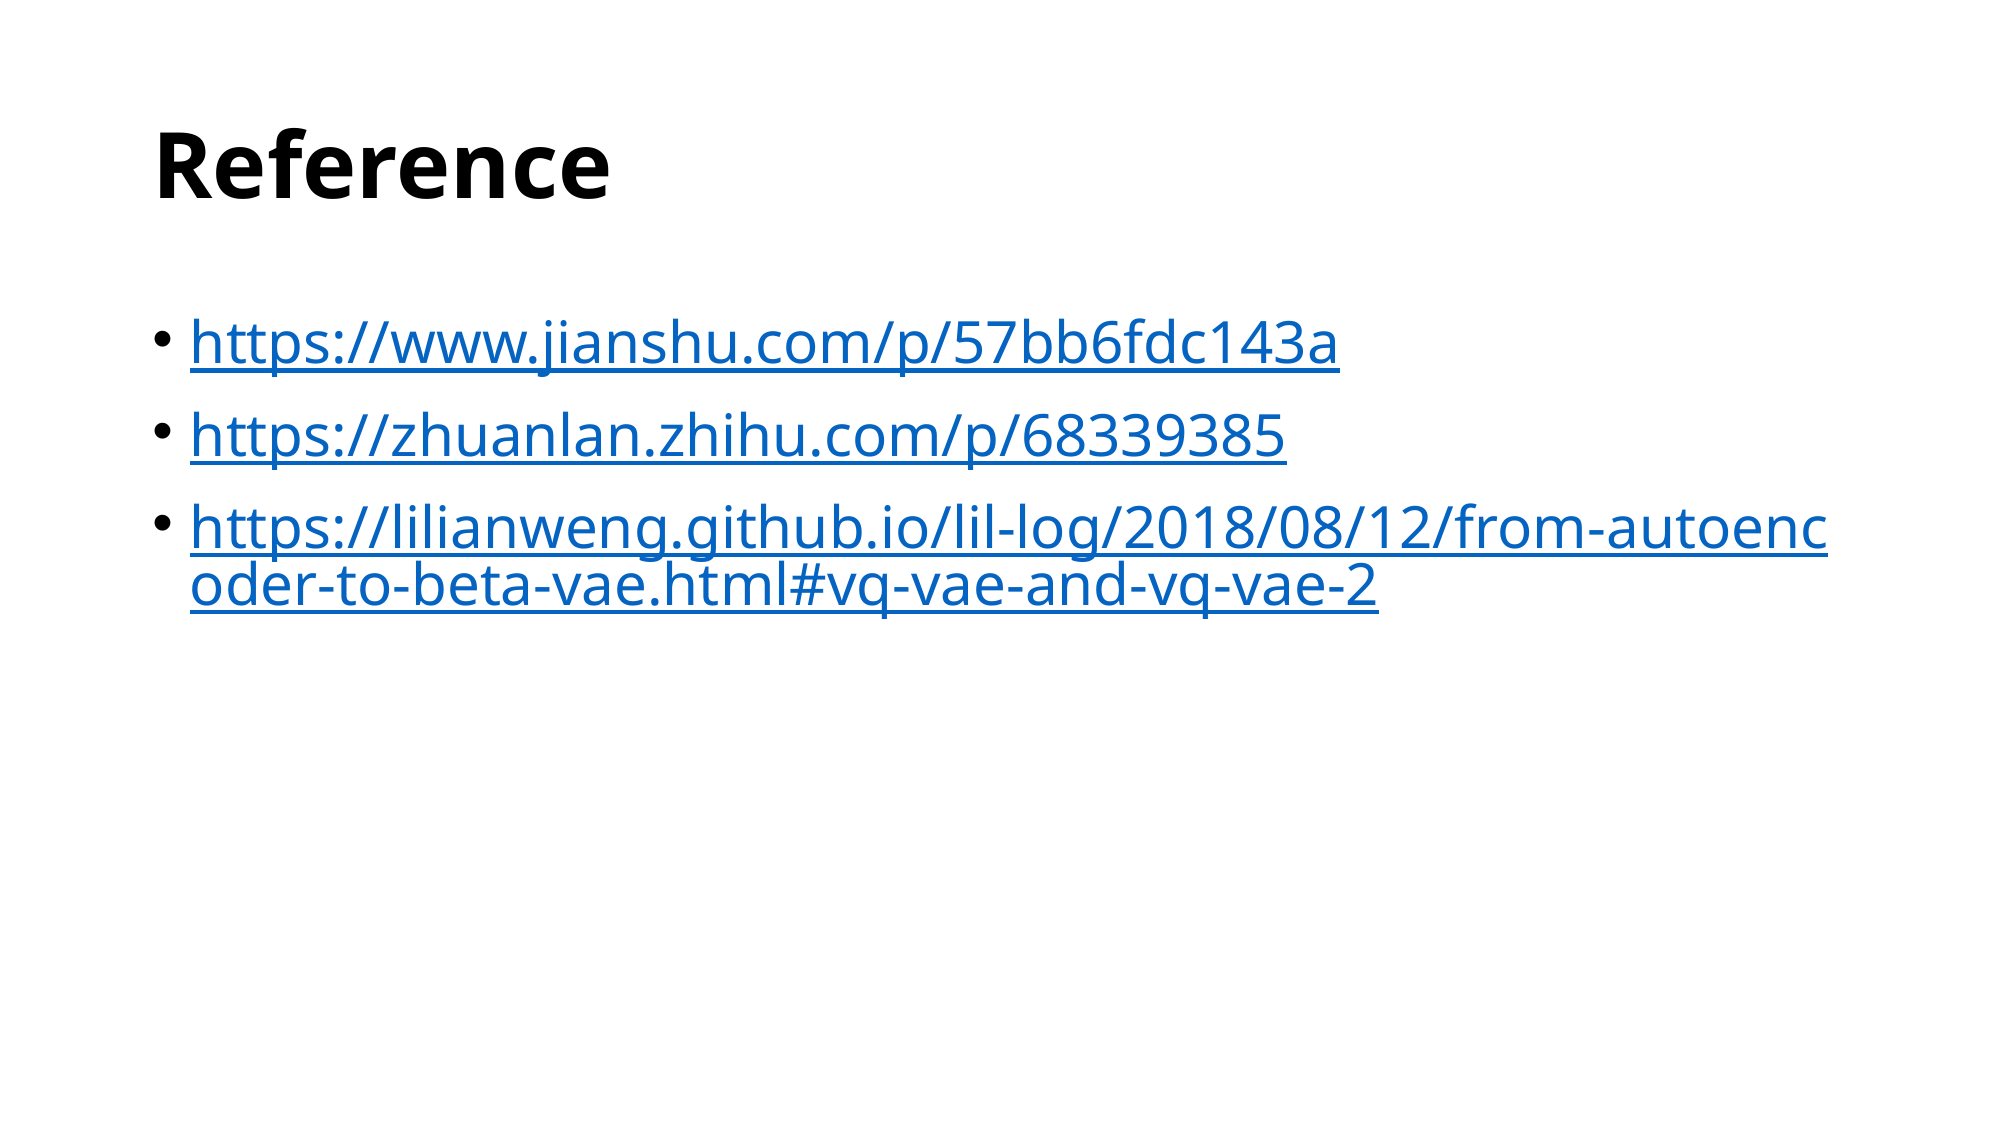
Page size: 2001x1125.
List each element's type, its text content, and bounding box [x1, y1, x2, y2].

title Reference [137, 59, 1863, 278]
list https://www.jianshu.com/p/57bb6fdc143a https://zhuanlan.zhihu.com/p/68339385 https://lilianweng.github.io/lil-log/2018/08/12/from-autoencoder-to-beta-vae.html#vq-vae-and-vq-vae-2 [137, 299, 1863, 1014]
